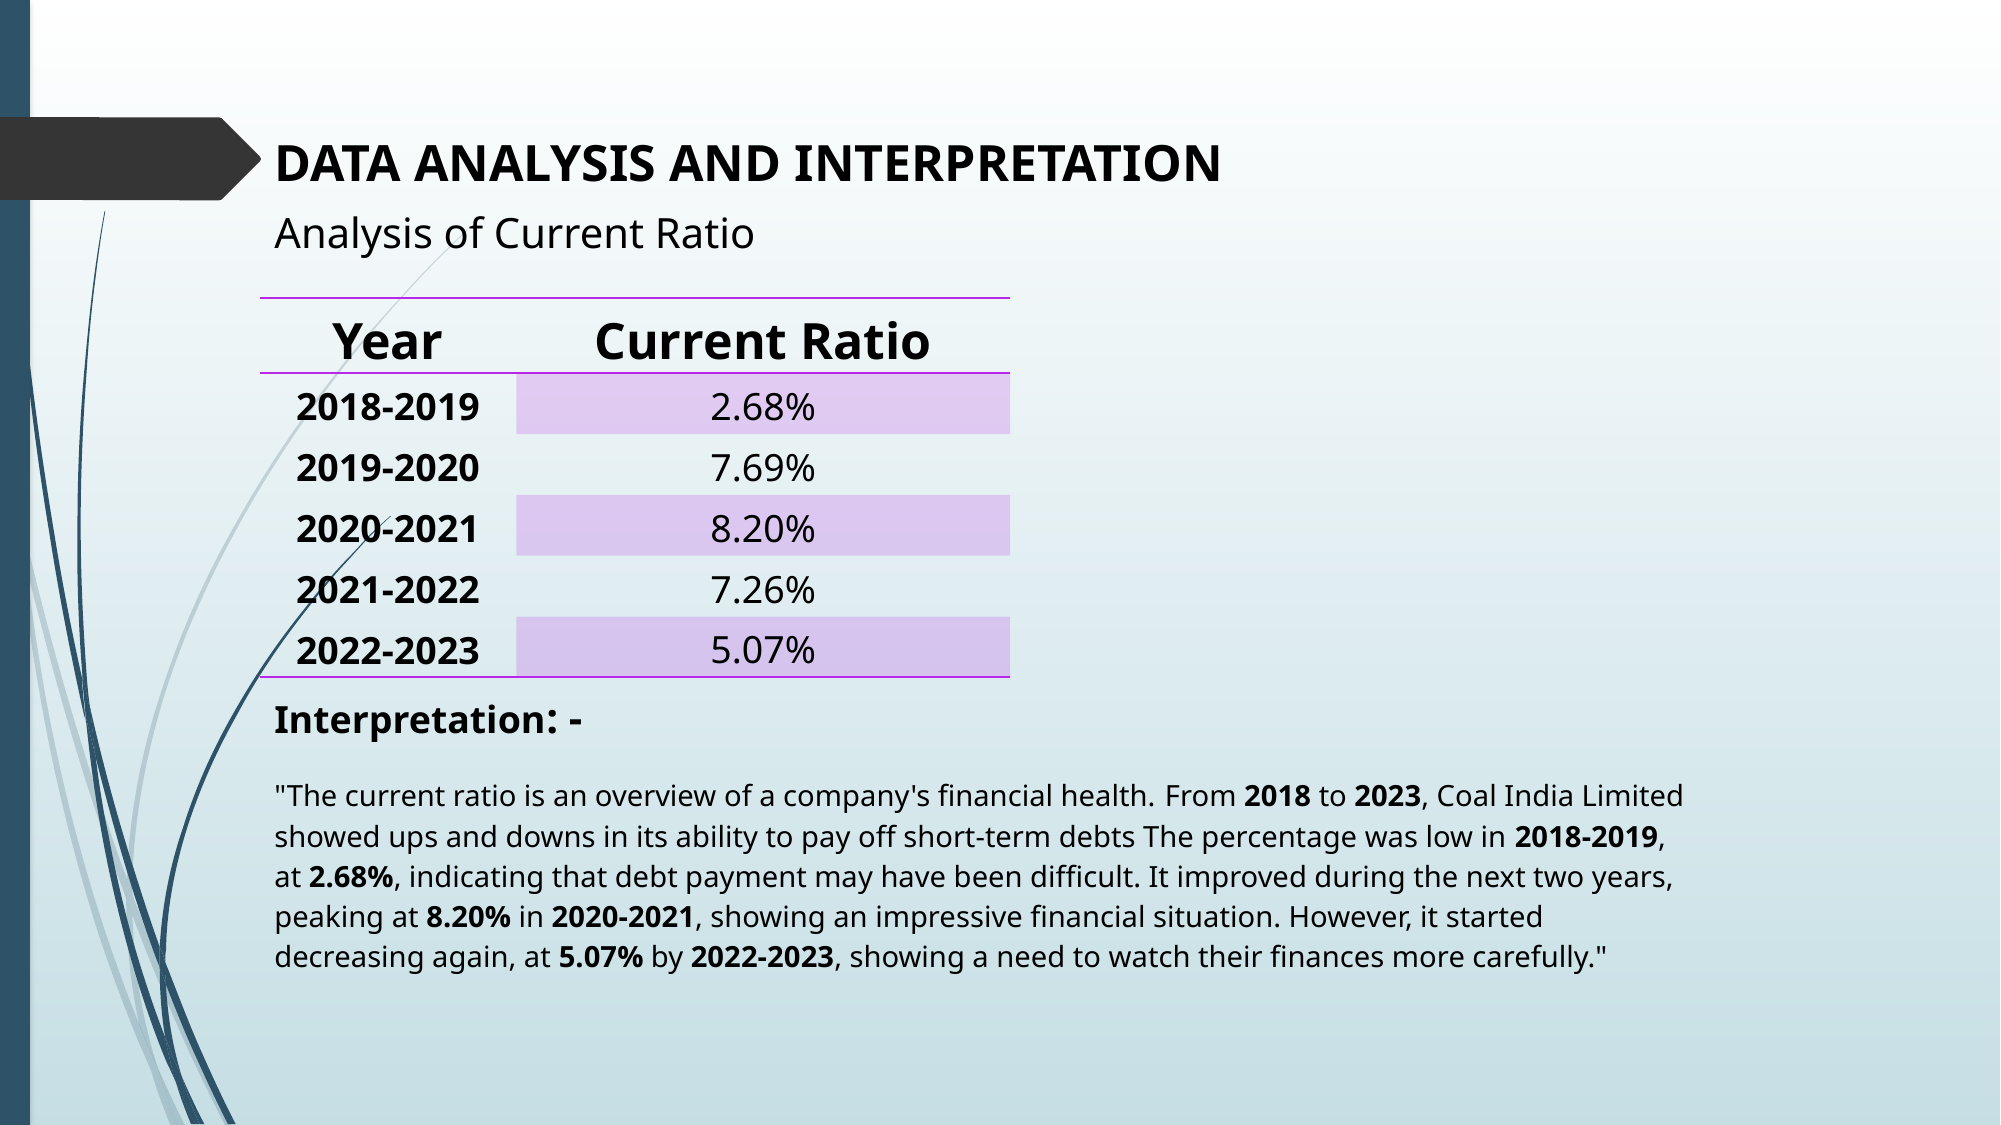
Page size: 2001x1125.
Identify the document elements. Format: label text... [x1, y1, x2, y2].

table_cell 8.20% [516, 495, 1010, 556]
table_cell 7.26% [516, 556, 1010, 617]
text_box Analysis of Current Ratio [259, 199, 1260, 265]
table_cell 2.68% [516, 374, 1010, 434]
table_cell 2021-2022 [260, 556, 516, 617]
text_box Interpretation: - "The current ratio is an overview of a company's financial health. From 2018 to 2023, Coal India Limited showed ups and downs in its ability to pay off short-term debts The percentage was low in 2018-2019, at 2.68%, indicating that debt payment may have been difficult. It improved during the next two years, peaking at 8.20% in 2020-2021, showing an impressive financial situation. However, it started decreasing again, at 5.07% by 2022-2023, showing a need to watch their finances more carefully." [259, 677, 1710, 981]
table_cell 2019-2020 [260, 434, 516, 495]
table_cell 2020-2021 [260, 495, 516, 556]
table_cell 2018-2019 [260, 374, 516, 434]
table_header Year [260, 299, 516, 372]
table_cell 5.07% [516, 617, 1010, 676]
text_box DATA ANALYSIS AND INTERPRETATION [259, 124, 1417, 199]
table_cell 2022-2023 [260, 617, 516, 676]
table_header Current Ratio [516, 299, 1010, 372]
table_cell 7.69% [516, 434, 1010, 495]
